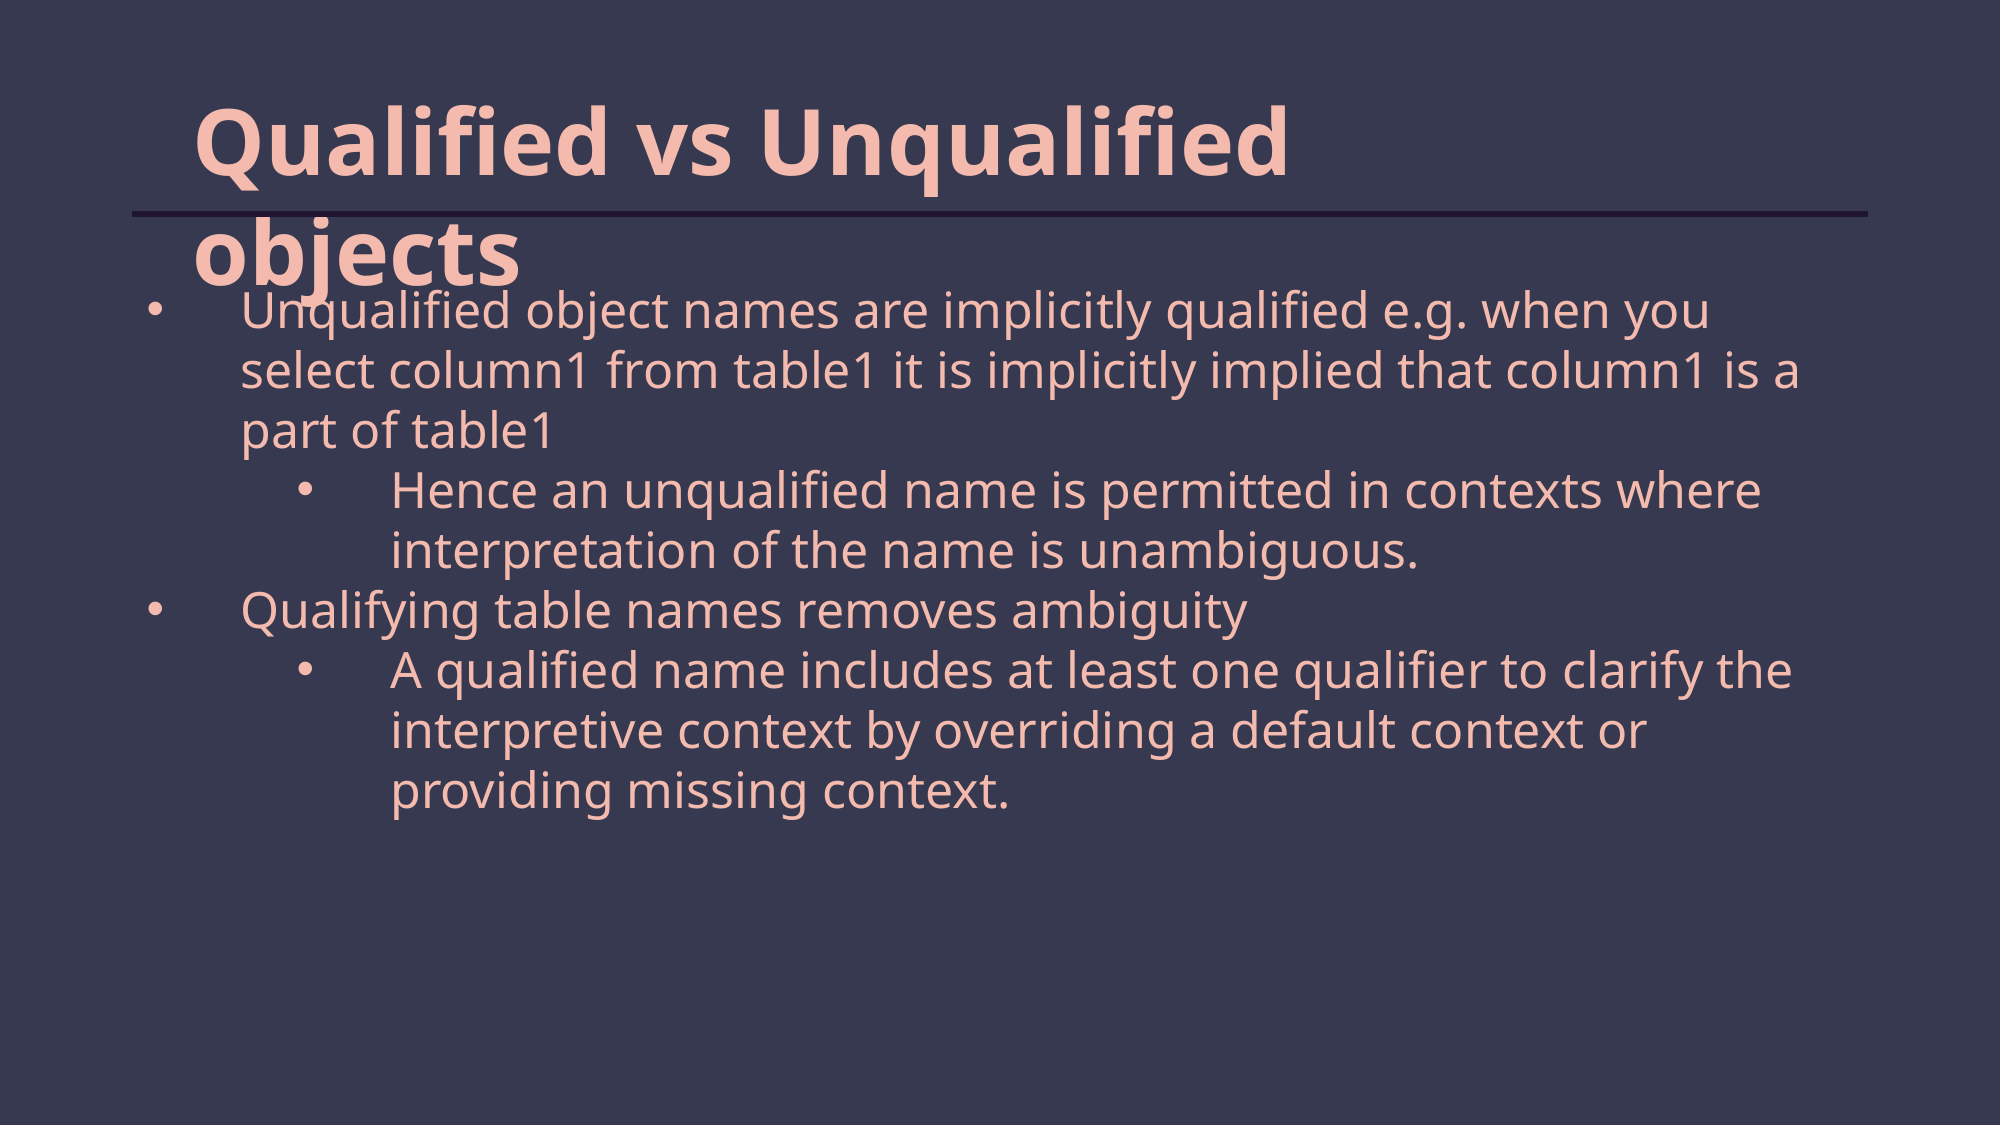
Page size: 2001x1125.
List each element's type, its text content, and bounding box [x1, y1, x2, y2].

text_box Unqualified object names are implicitly qualified e.g. when you select column1 from table1 it is implicitly implied that column1 is a part of table1 Hence an unqualified name is permitted in contexts where interpretation of the name is unambiguous. Qualifying table names removes ambiguity A qualified name includes at least one qualifier to clarify the interpretive context by overriding a default context or providing missing context. [131, 271, 1868, 826]
text_box Qualified vs Unqualified objects [177, 75, 1649, 193]
